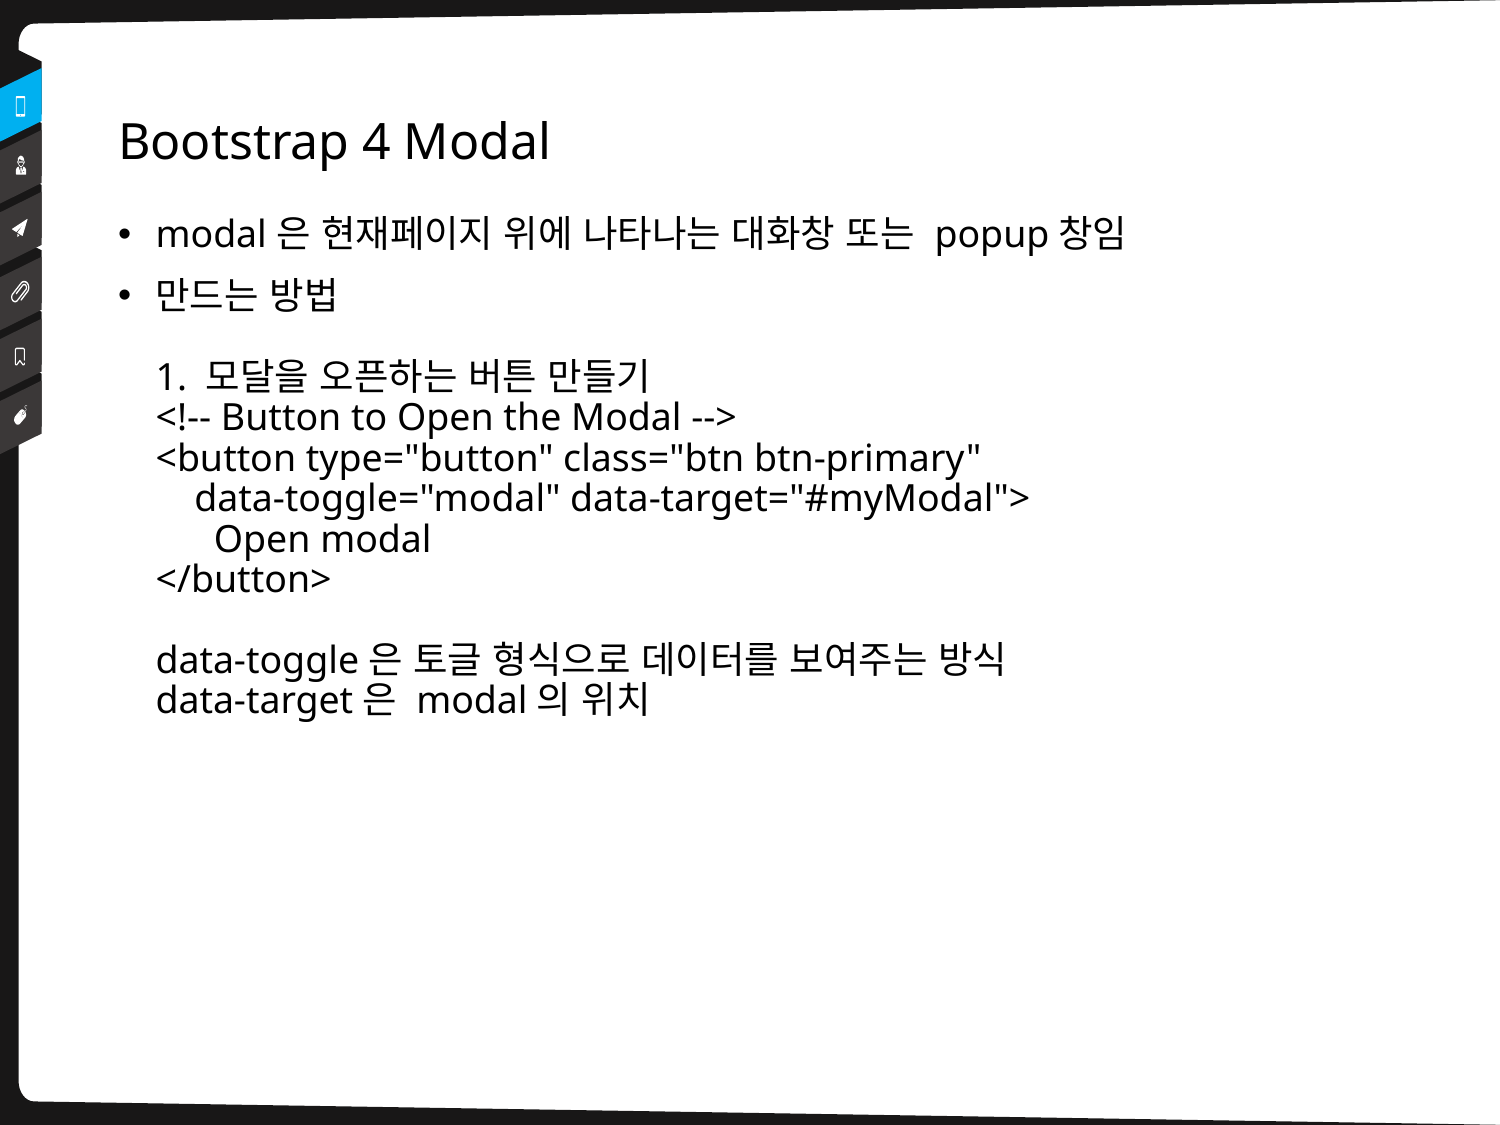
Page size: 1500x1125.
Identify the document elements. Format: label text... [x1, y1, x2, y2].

list modal은 현재페이지 위에 나타나는 대화창 또는 popup창임 만드는 방법 1. 모달을 오픈하는 버튼 만들기 <!-- Button to Open the Modal --> <button type="button" class="btn btn-primary" data-toggle="modal" data-target="#myModal"> Open modal </button> data-toggle은 토글 형식으로 데이터를 보여주는 방식 data-target은 modal의 위치 [103, 208, 1397, 1014]
title Bootstrap 4 Modal [103, 78, 1397, 208]
